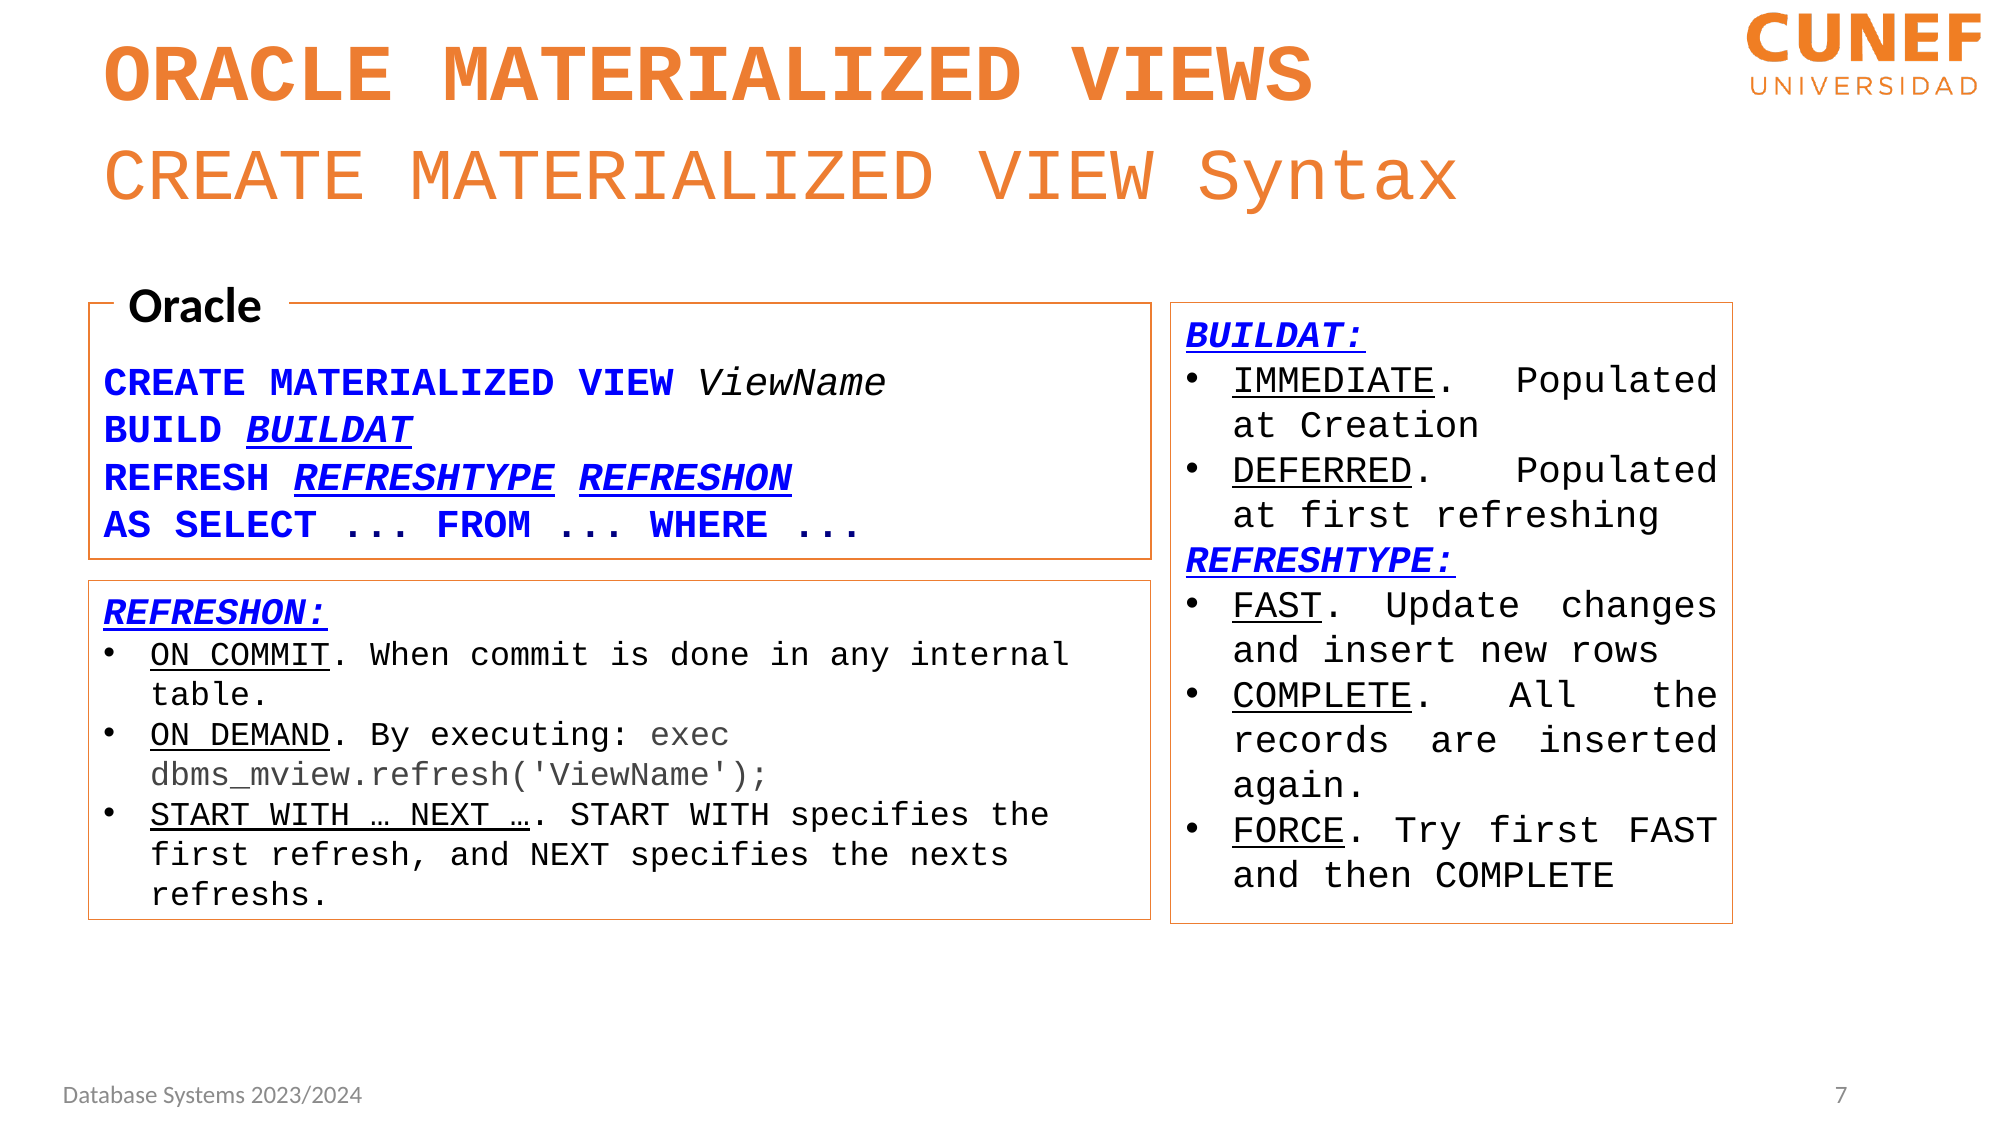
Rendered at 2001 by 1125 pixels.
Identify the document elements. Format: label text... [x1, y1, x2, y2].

footer Database Systems 2023/2024 [0, 1063, 426, 1124]
text_box Oracle [113, 264, 289, 340]
text_box REFRESHON: ON COMMIT. When commit is done in any internal table. ON DEMAND. By executing: exec dbms_mview.refresh('ViewName'); START WITH … NEXT …. START WITH specifies the first refresh, and NEXT specifies the nexts refreshs. [88, 580, 1151, 920]
text_box CREATE MATERIALIZED VIEW Syntax [88, 124, 1847, 228]
slide_number 7 [1412, 1063, 1863, 1124]
text_box BUILDAT: IMMEDIATE. Populated at Creation DEFERRED. Populated at first refreshing REFRESHTYPE: FAST. Update changes and insert new rows COMPLETE. All the records are inserted again. FORCE. Try first FAST and then COMPLETE [1170, 302, 1733, 924]
picture [1744, 10, 1981, 95]
list CREATE MATERIALIZED VIEW ViewName BUILD BUILDAT REFRESH REFRESHTYPE REFRESHON AS SELECT ... FROM ... WHERE ... [88, 302, 1152, 560]
text_box ORACLE MATERIALIZED VIEWS [88, 22, 1847, 124]
